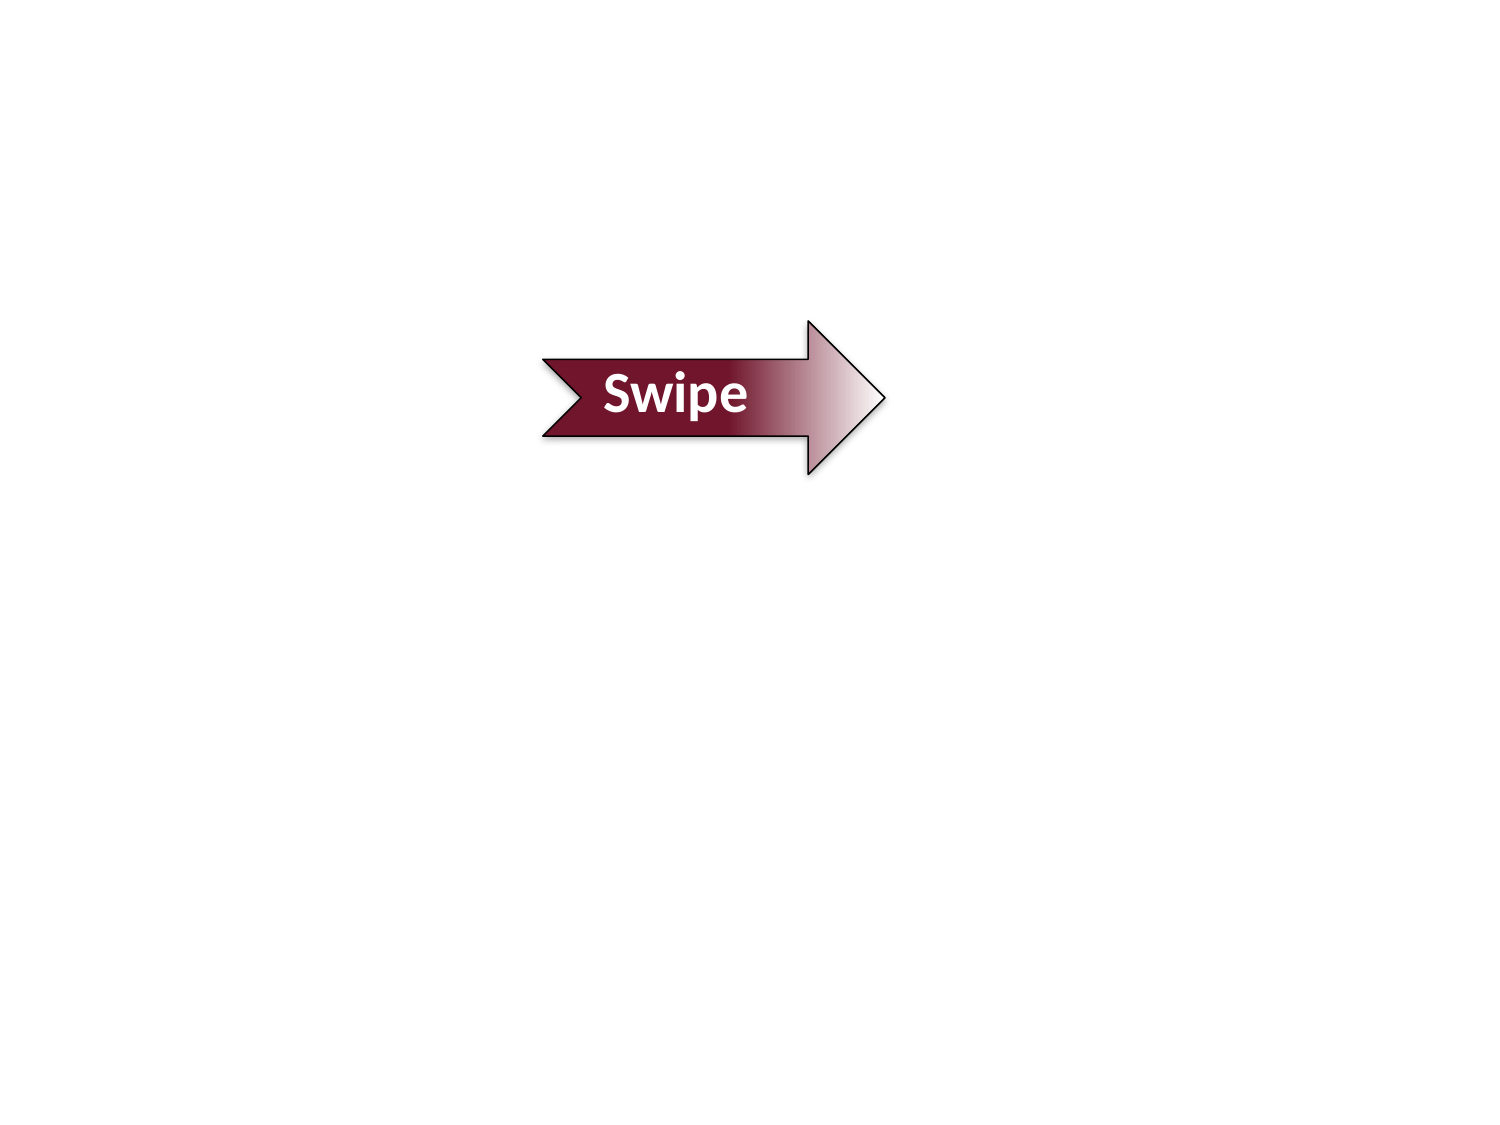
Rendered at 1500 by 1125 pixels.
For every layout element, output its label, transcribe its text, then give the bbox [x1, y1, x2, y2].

text_box [542, 320, 886, 476]
text_box Swipe [588, 346, 797, 432]
